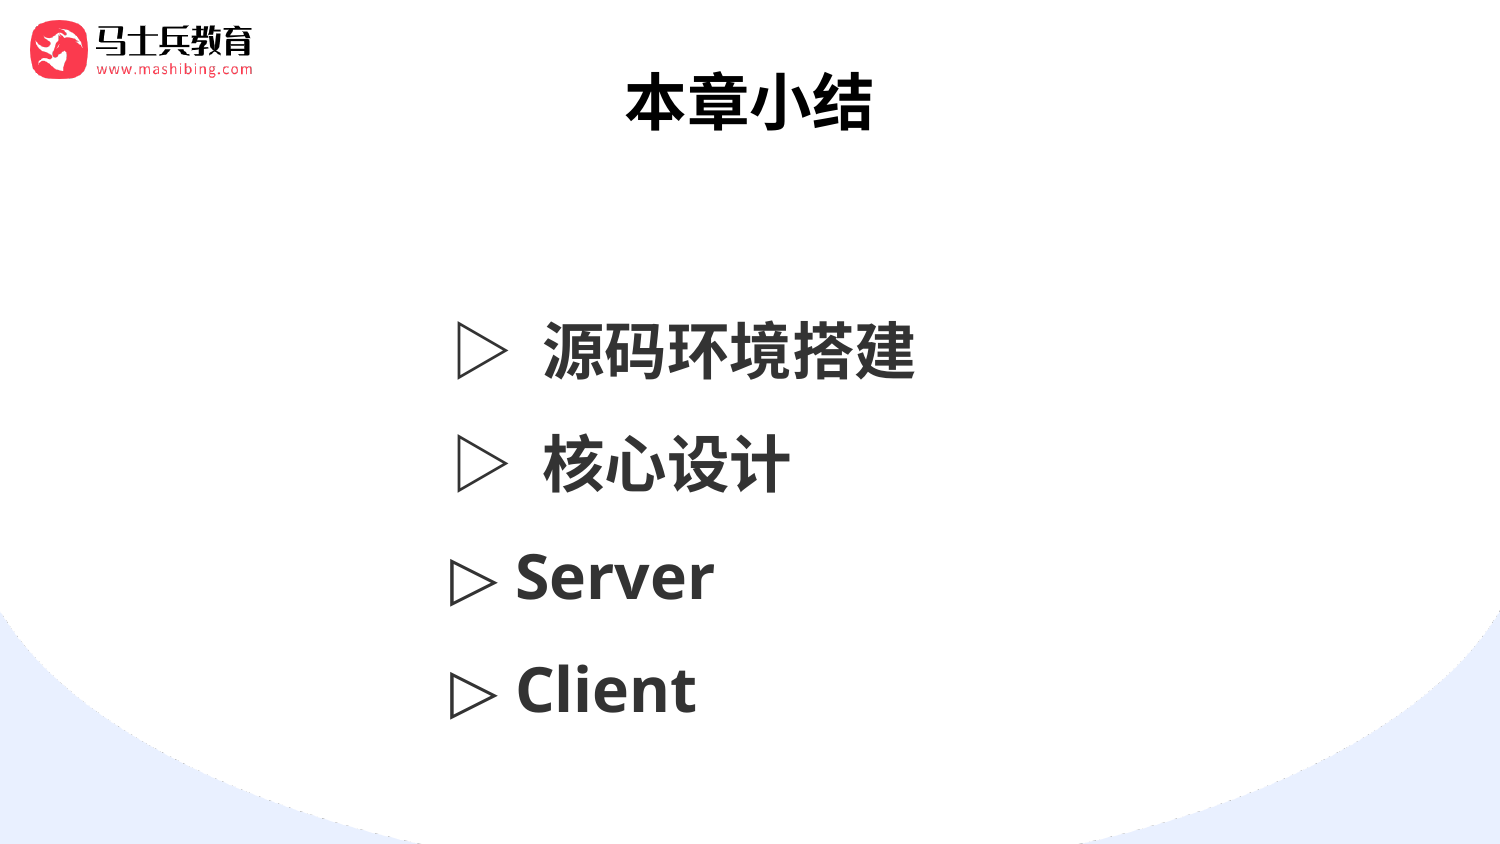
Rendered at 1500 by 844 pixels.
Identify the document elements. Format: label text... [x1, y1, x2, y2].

text_box 本章小结 [285, 40, 1215, 161]
picture [0, 610, 1500, 844]
text_box ▷ 源码环境搭建 ▷ 核心设计 ▷ Server ▷ Client [435, 210, 1331, 610]
picture [30, 20, 252, 79]
